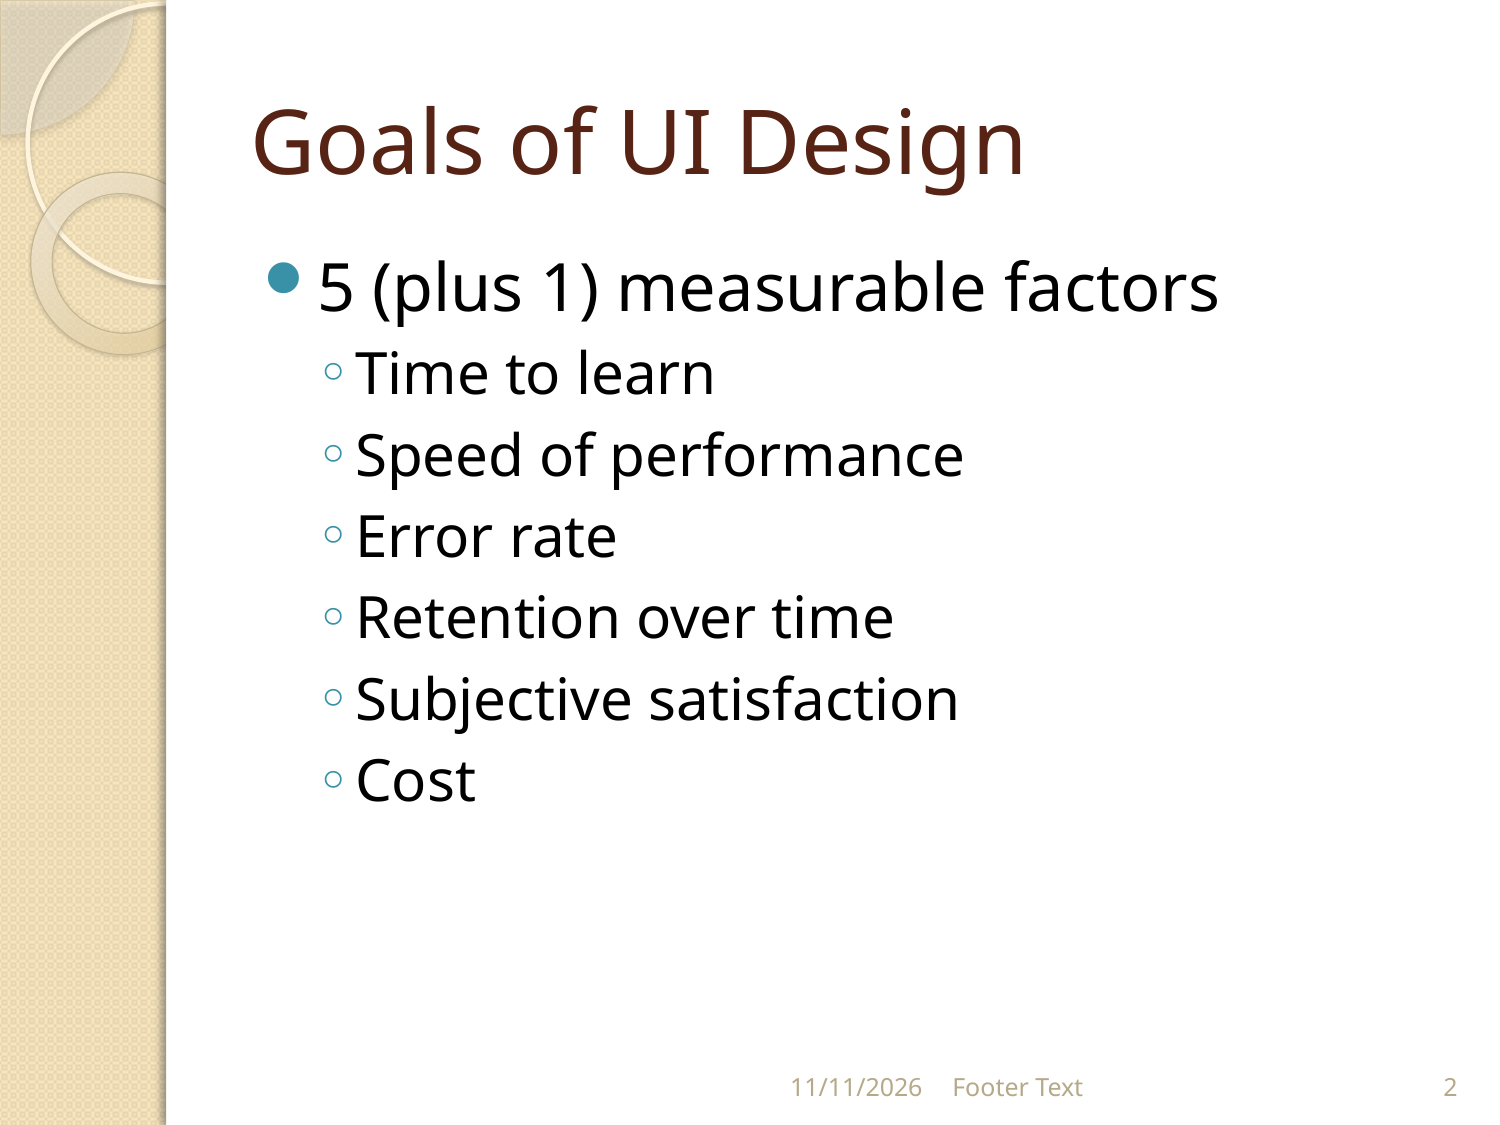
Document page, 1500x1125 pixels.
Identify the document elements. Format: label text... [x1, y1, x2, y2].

list 5 (plus 1) measurable factors Time to learn Speed of performance Error rate Retention over time Subjective satisfaction Cost [235, 237, 1466, 1025]
slide_number 2 [1413, 1034, 1488, 1113]
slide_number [587, 1034, 937, 1113]
footer Footer Text [937, 1034, 1413, 1113]
title Goals of UI Design [235, 45, 1466, 233]
